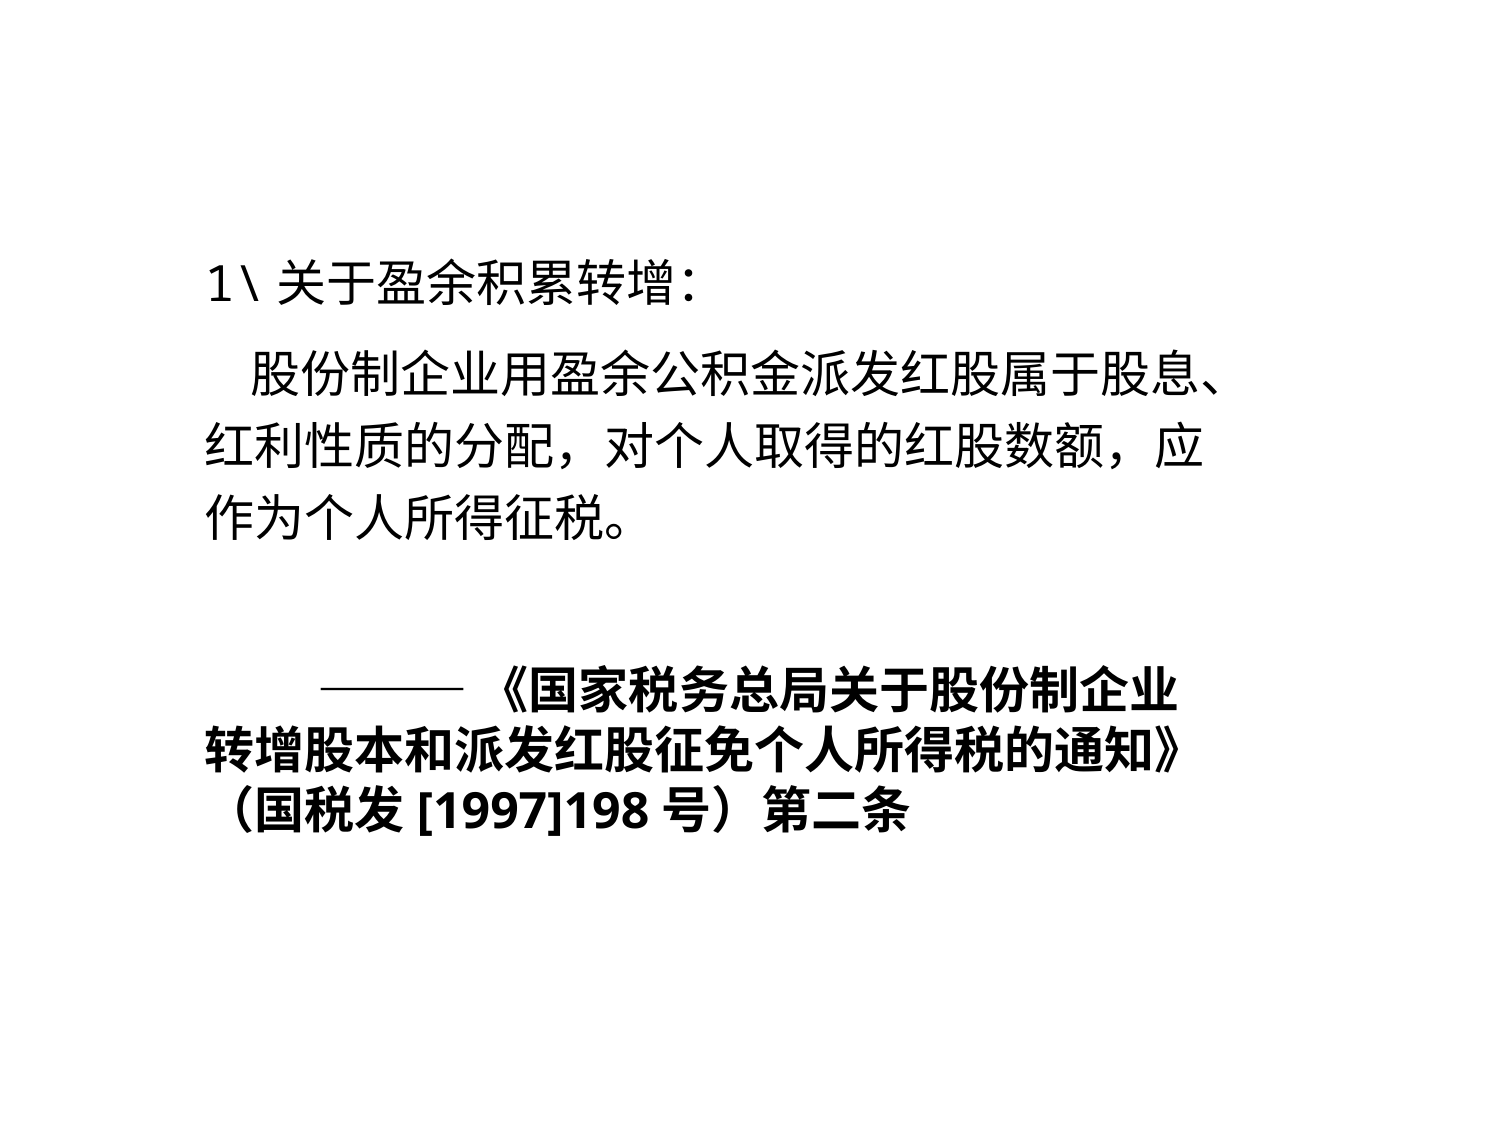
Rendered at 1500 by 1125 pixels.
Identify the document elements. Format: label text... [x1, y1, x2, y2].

subtitle 1\关于盈余积累转增： 股份制企业用盈余公积金派发红股属于股息、红利性质的分配，对个人取得的红股数额，应作为个人所得征税。 ———《国家税务总局关于股份制企业转增股本和派发红股征免个人所得税的通知》（国税发[1997]198号）第二条 [189, 149, 1235, 929]
